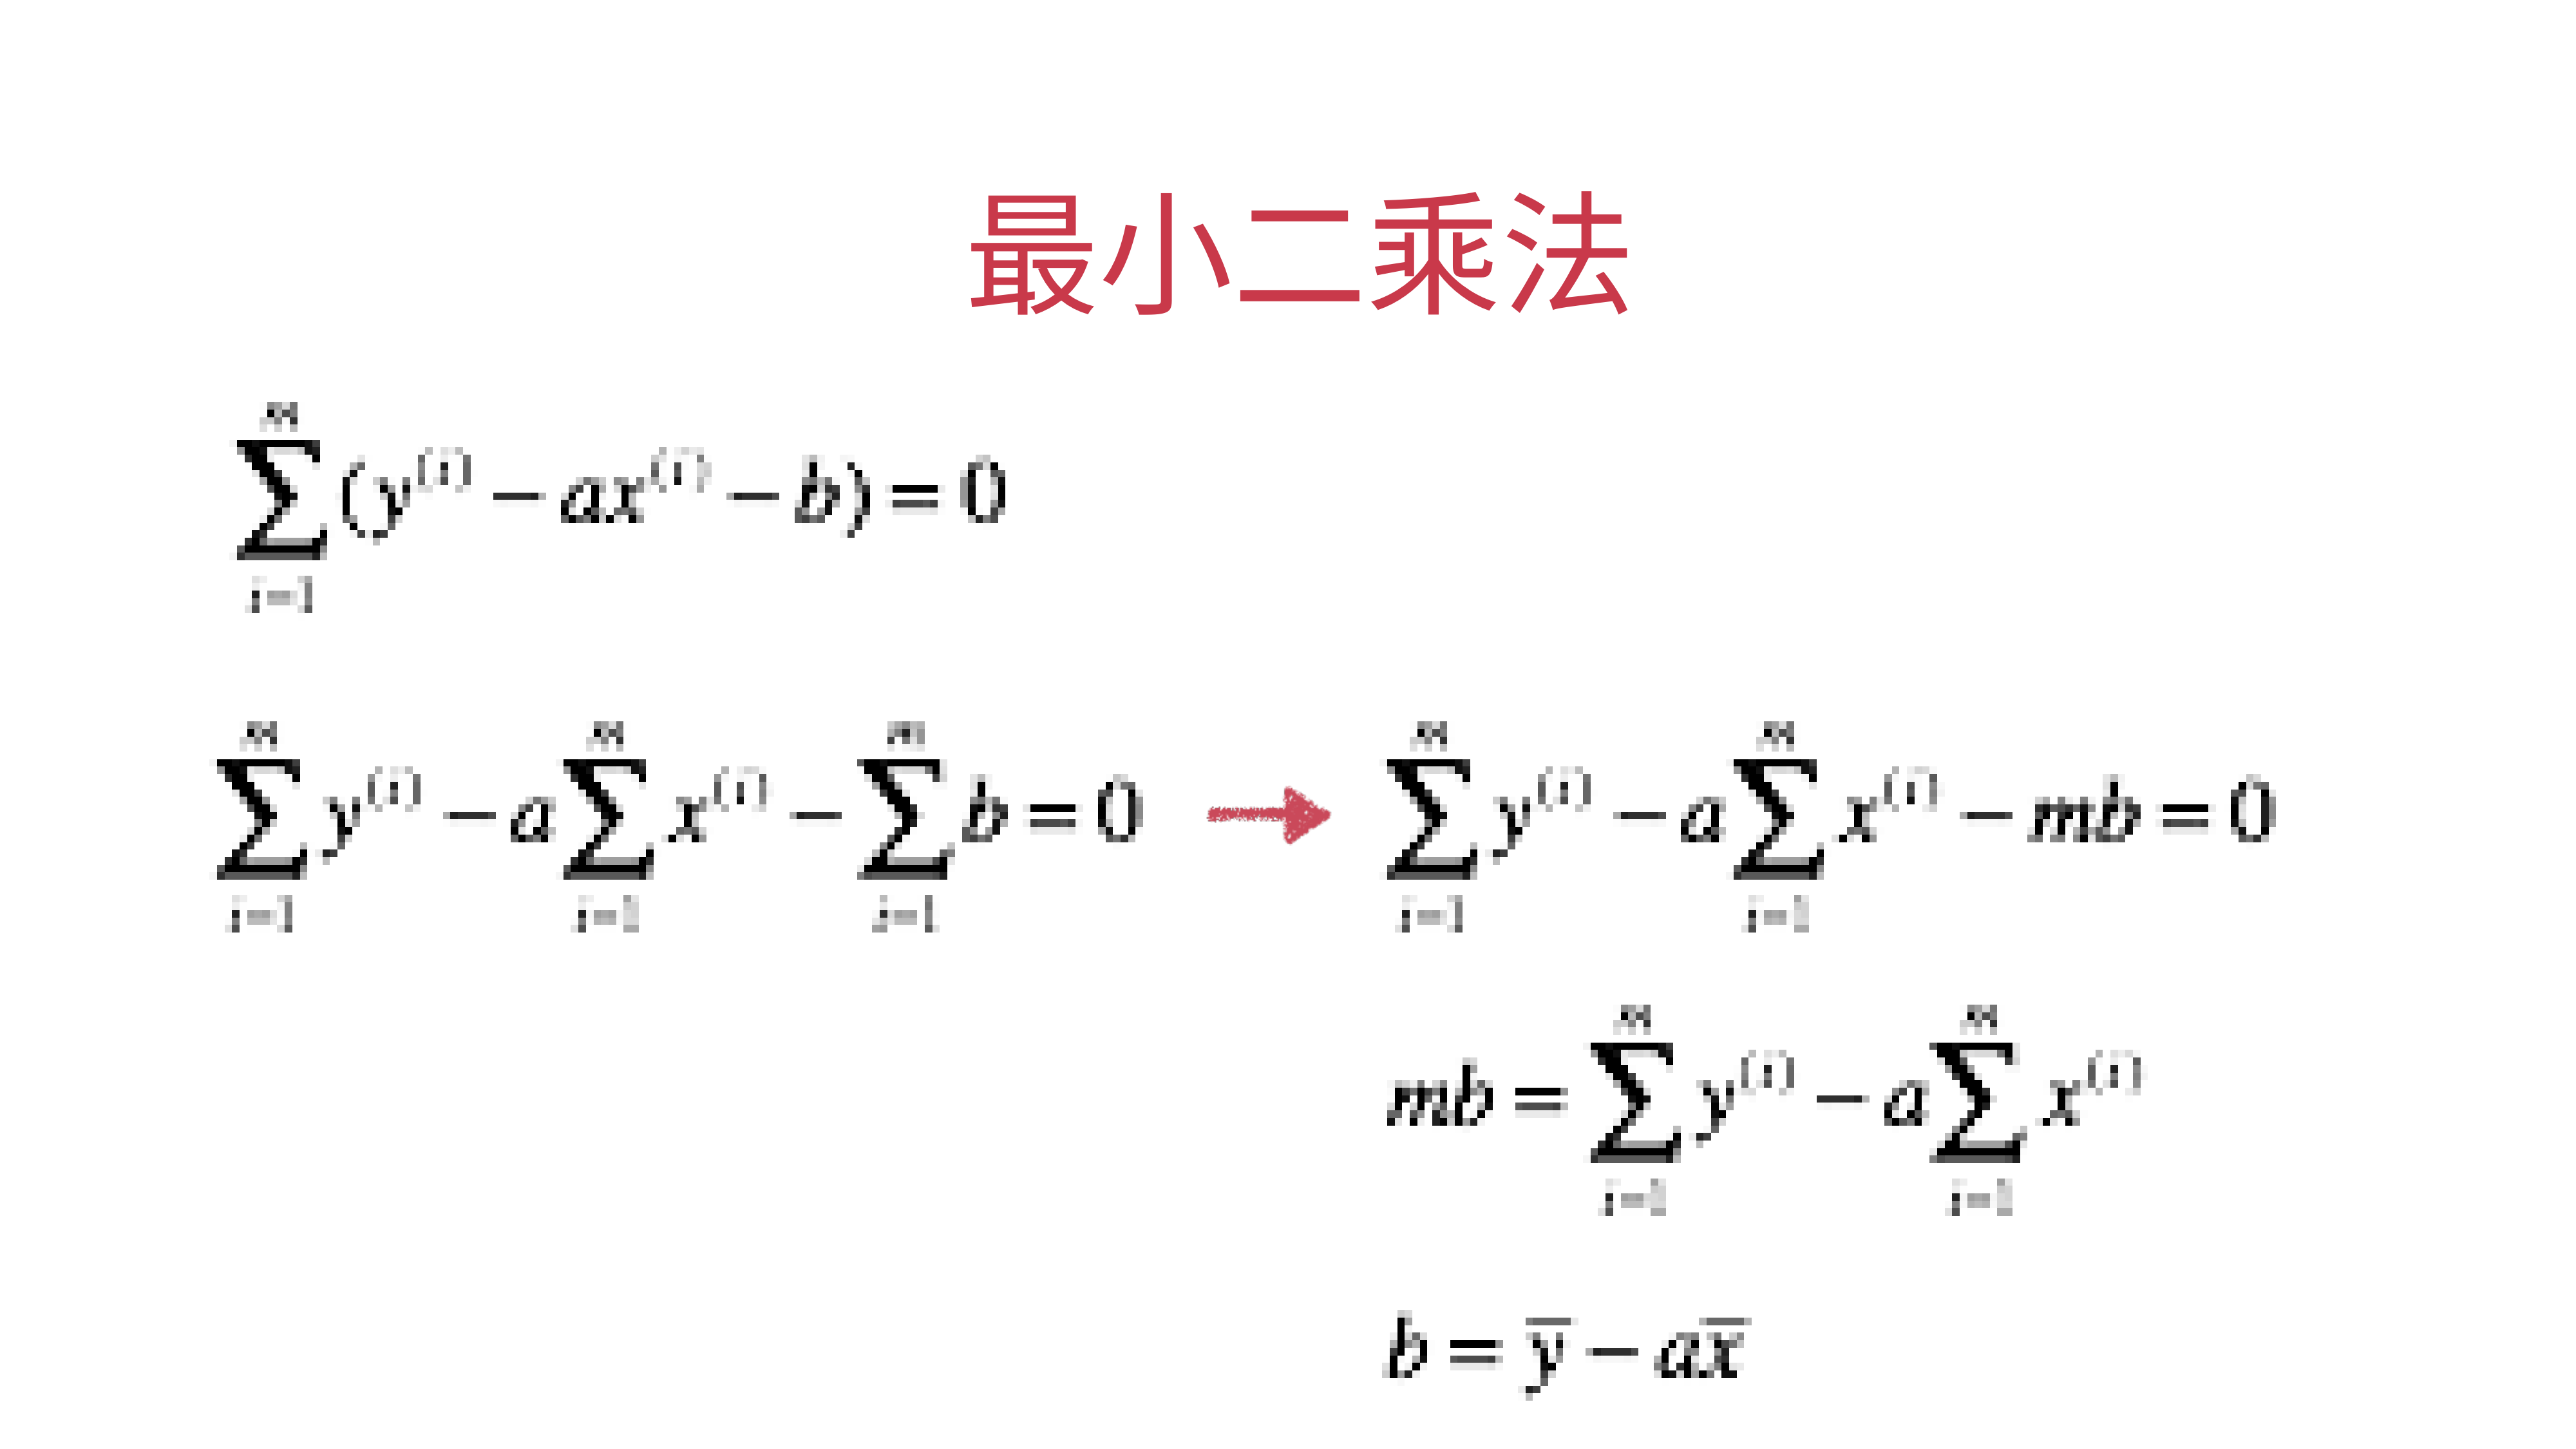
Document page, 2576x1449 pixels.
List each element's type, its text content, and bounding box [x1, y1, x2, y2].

picture [1374, 1294, 1767, 1416]
picture [222, 364, 1028, 629]
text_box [1198, 683, 2299, 948]
title 最小二乘法 [187, 122, 2389, 337]
picture [202, 683, 1159, 948]
picture [1372, 967, 2171, 1231]
